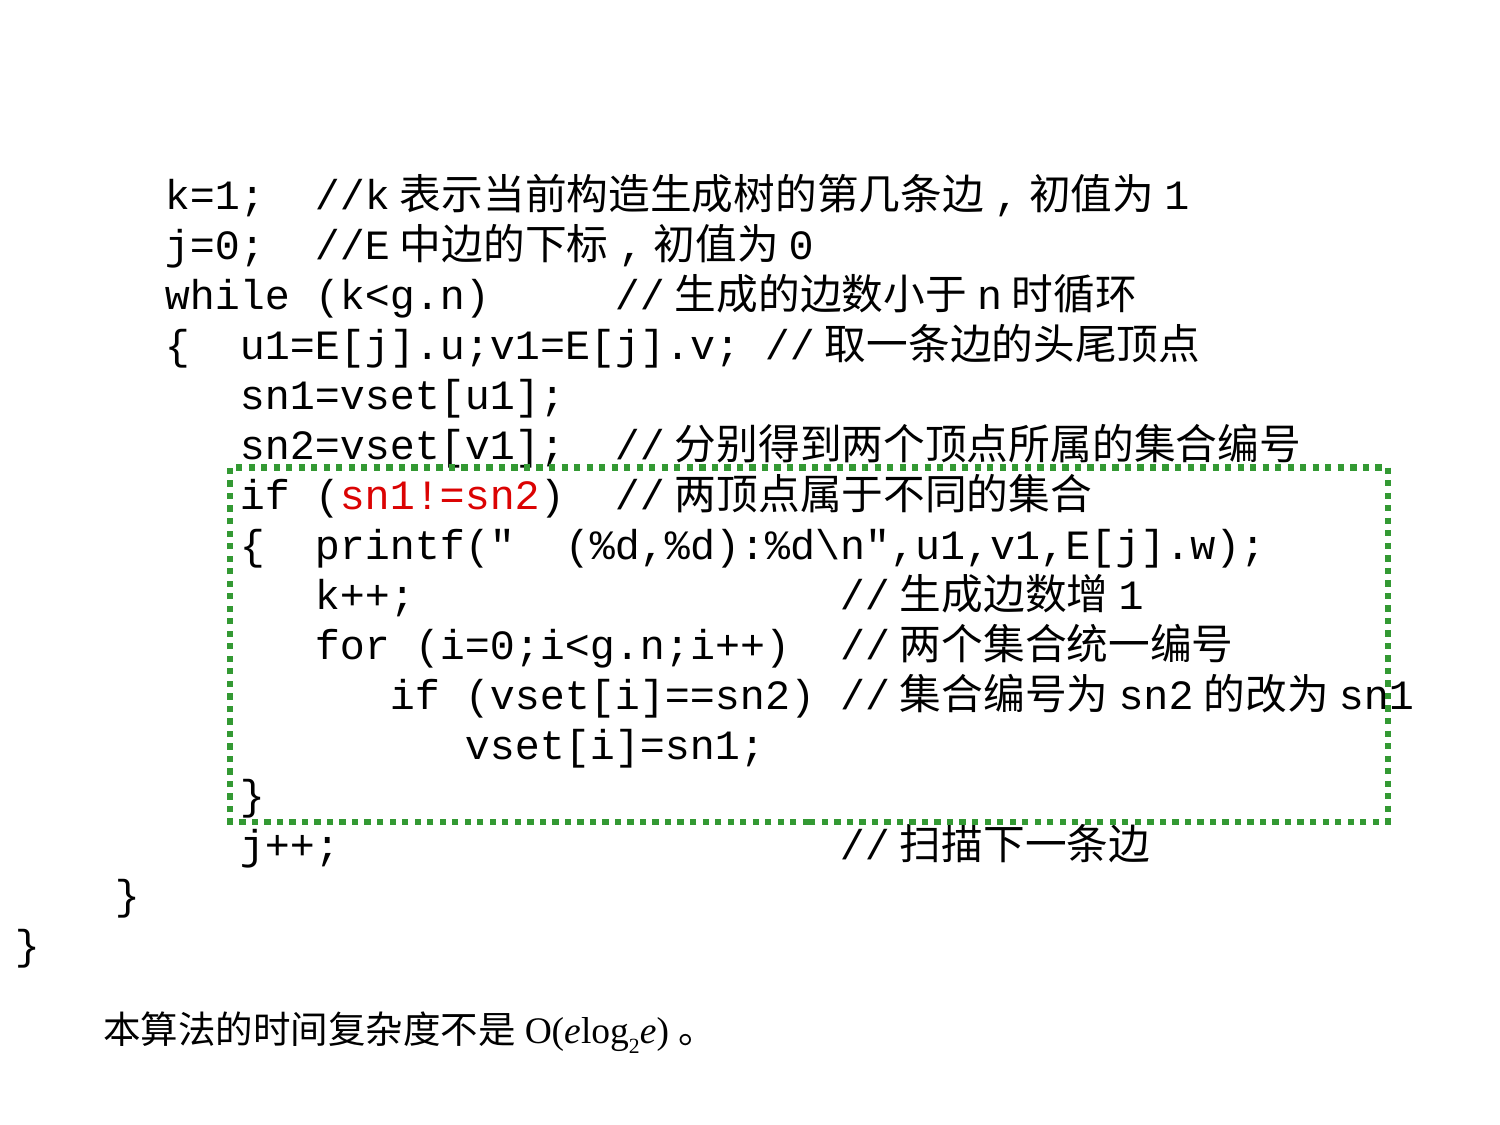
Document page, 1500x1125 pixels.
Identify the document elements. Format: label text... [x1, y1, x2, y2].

text_box 本算法的时间复杂度不是O(elog2e)。 [88, 998, 1223, 1065]
text_box k=1; //k表示当前构造生成树的第几条边,初值为1 j=0; //E中边的下标,初值为0 while (k<g.n) //生成的边数小于n时循环 { u1=E[j].u;v1=E[j].v; //取一条边的头尾顶点 sn1=vset[u1]; sn2=vset[v1]; //分别得到两个顶点所属的集合编号 if (sn1!=sn2) //两顶点属于不同的集合 { printf(" (%d,%d):%d\n",u1,v1,E[j].w); k++; //生成边数增1 for (i=0;i<g.n;i++) //两个集合统一编号 if (vset[i]==sn2) //集合编号为sn2的改为sn1 vset[i]=sn1; } j++; //扫描下一条边 } } [0, 160, 1475, 976]
text_box [230, 467, 1388, 822]
